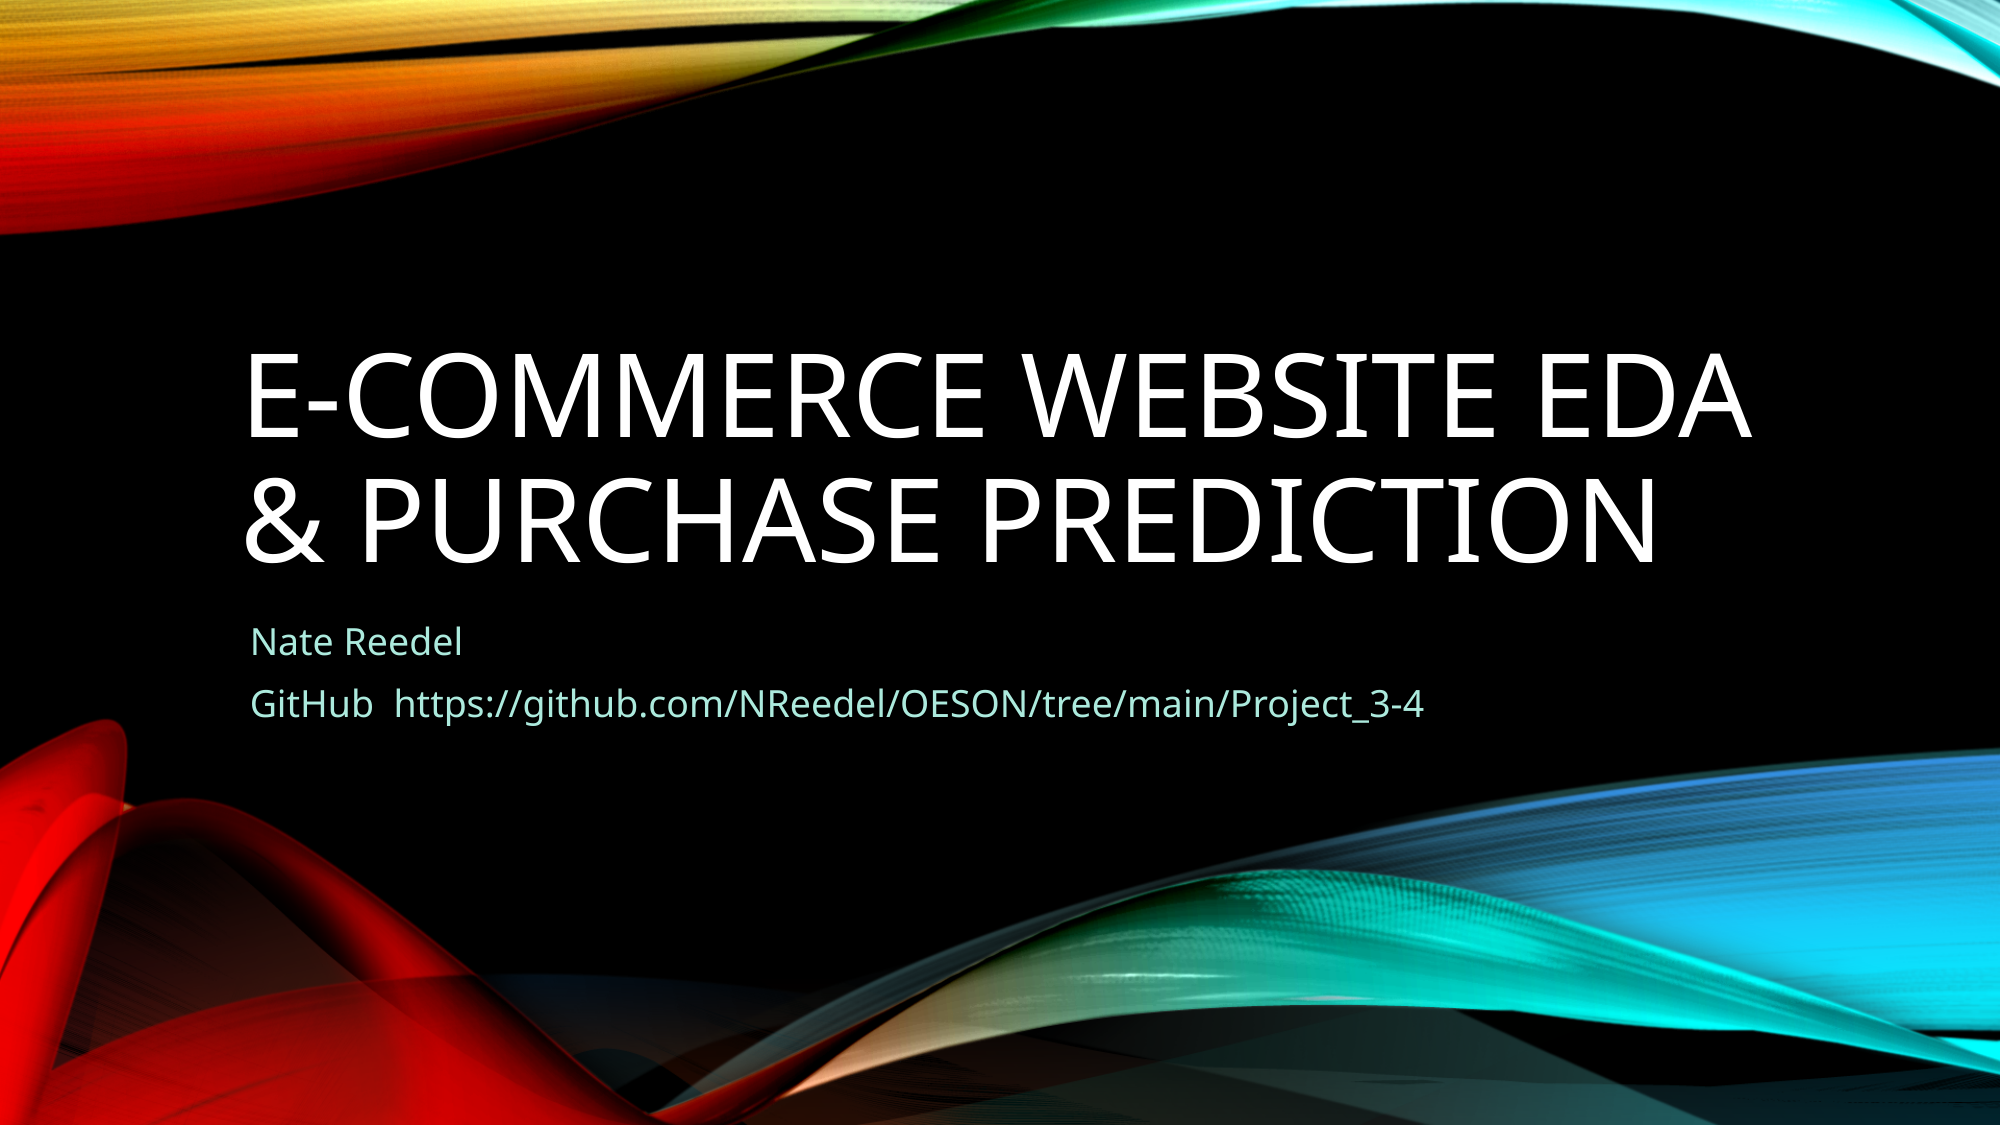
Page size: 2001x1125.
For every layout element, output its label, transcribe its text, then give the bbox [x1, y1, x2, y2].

picture [0, 717, 2000, 1125]
subtitle Nate Reedel GitHub https://github.com/NReedel/OESON/tree/main/Project_3-4 [225, 615, 1775, 729]
picture [0, 0, 2000, 237]
title E-Commerce Website EDA & Purchase Prediction [225, 295, 1775, 596]
